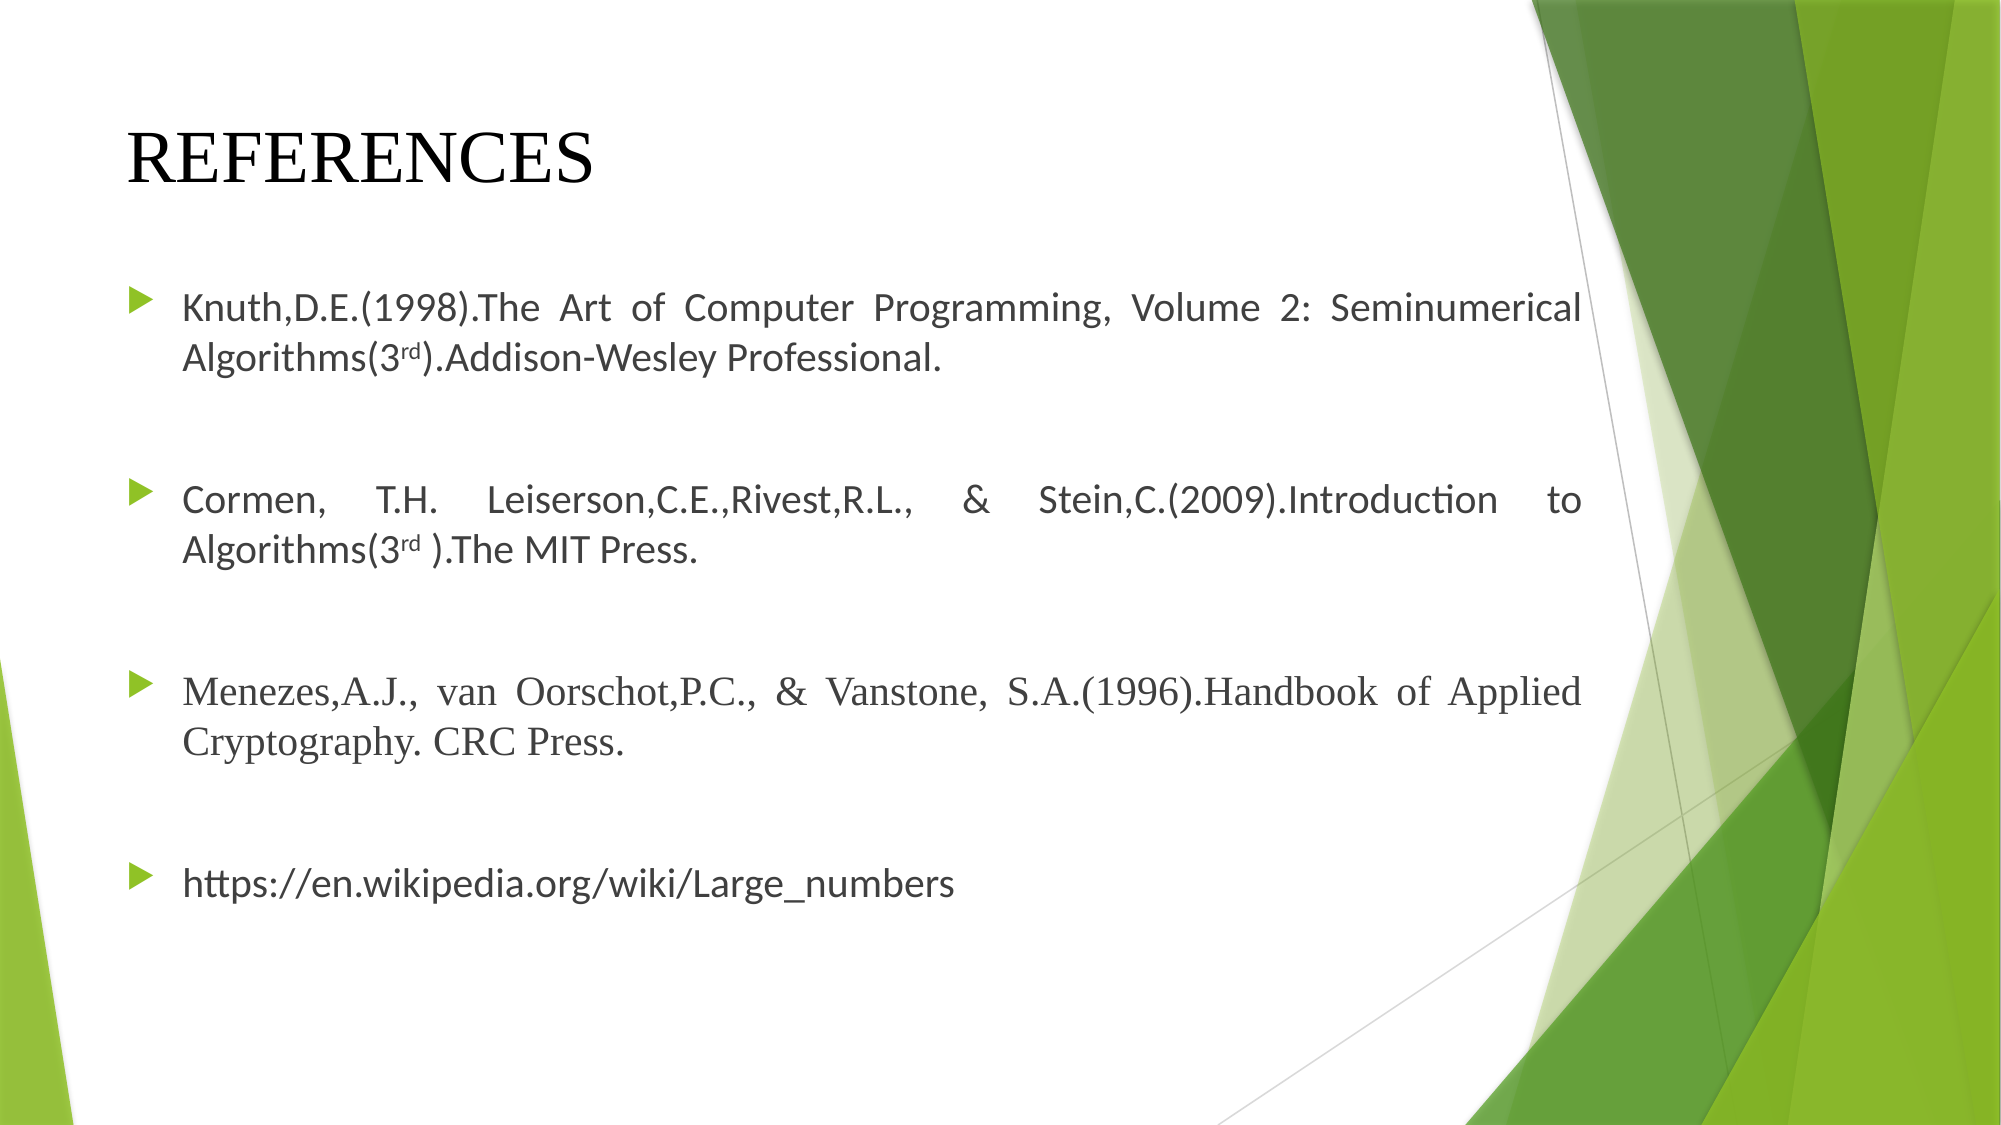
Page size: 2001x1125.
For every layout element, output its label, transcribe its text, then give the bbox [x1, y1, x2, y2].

list Knuth,D.E.(1998).The Art of Computer Programming, Volume 2: Seminumerical Algorithms(3rd).Addison-Wesley Professional. Cormen, T.H. Leiserson,C.E.,Rivest,R.L., & Stein,C.(2009).Introduction to Algorithms(3rd ).The MIT Press. Menezes,A.J., van Oorschot,P.C., & Vanstone, S.A.(1996).Handbook of Applied Cryptography. CRC Press. https://en.wikipedia.org/wiki/Large_numbers [111, 272, 1599, 992]
title REFERENCES [111, 99, 1522, 226]
